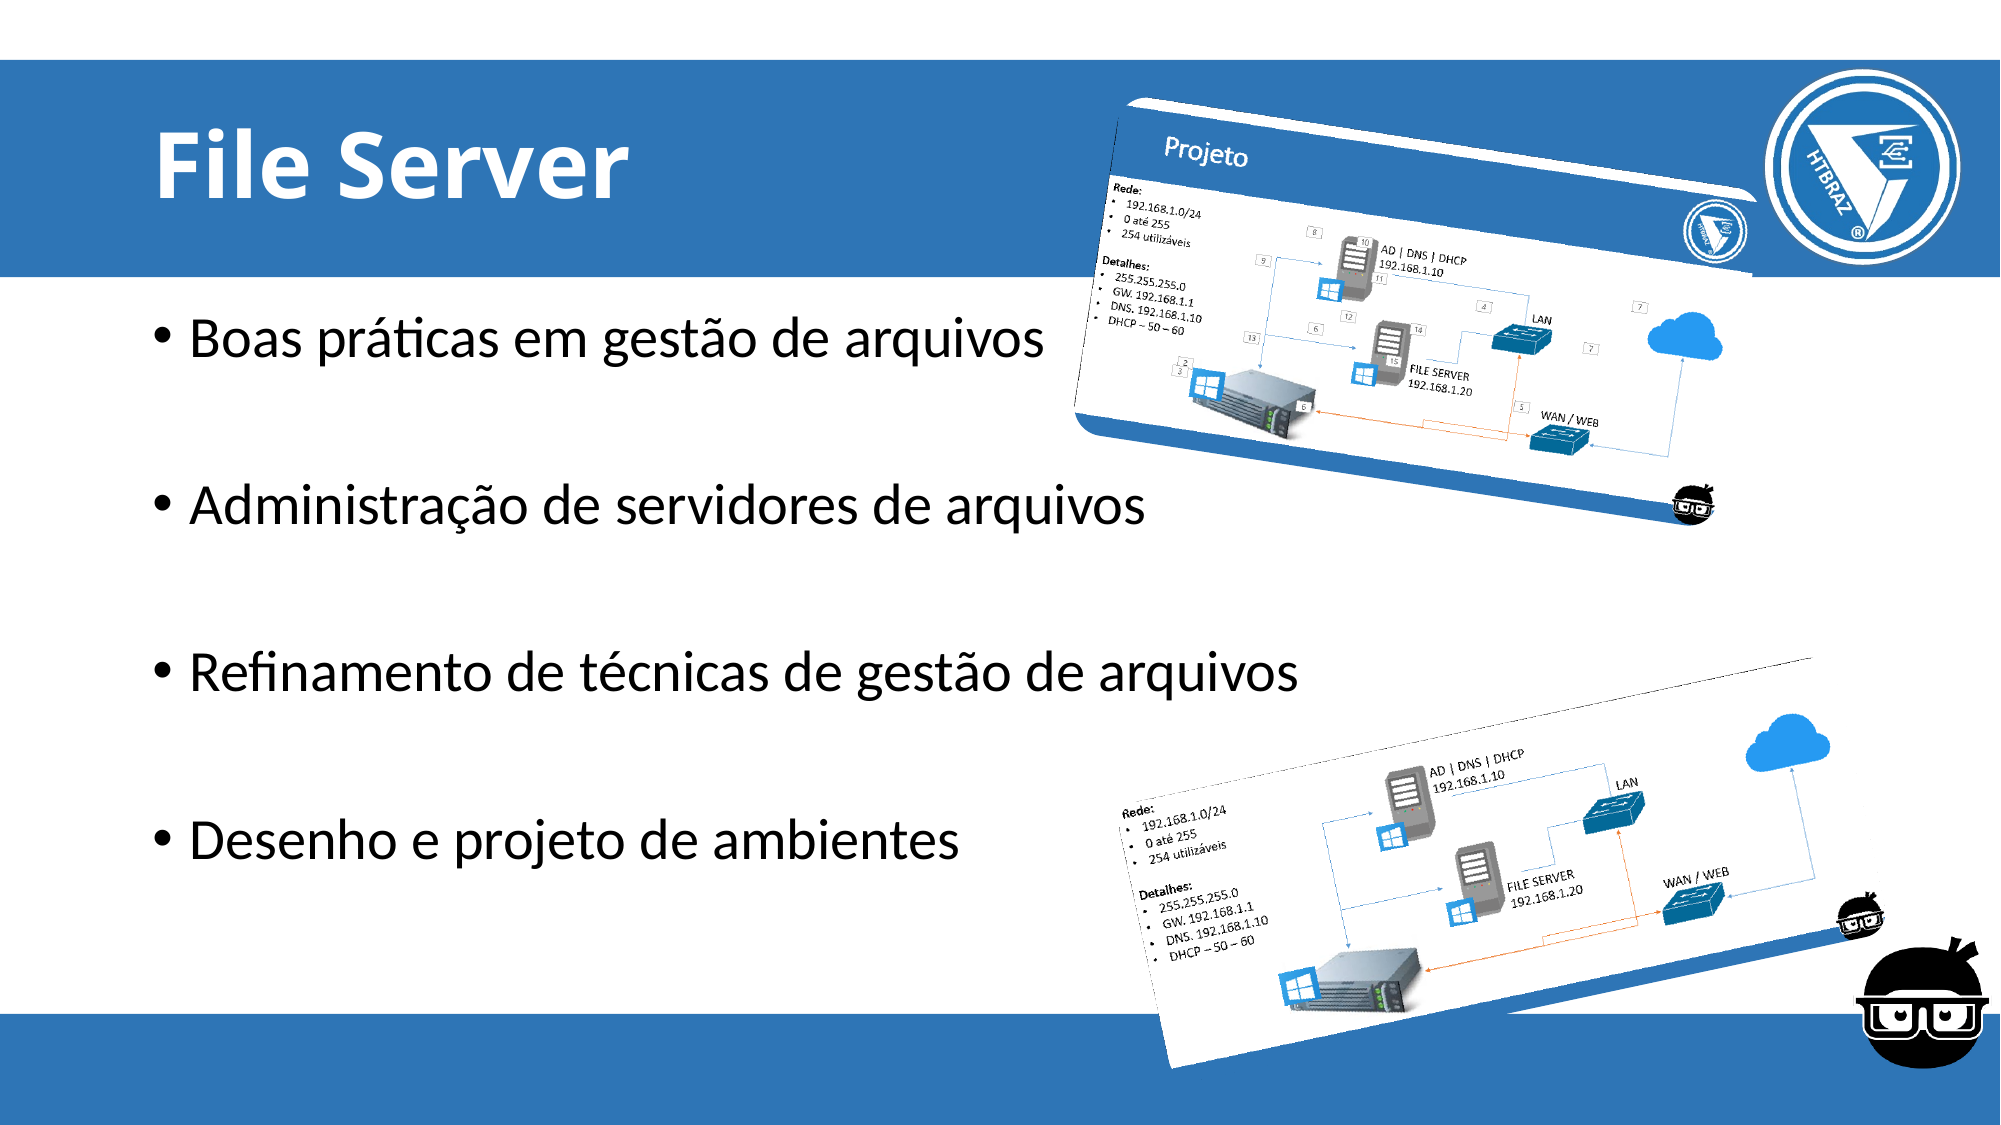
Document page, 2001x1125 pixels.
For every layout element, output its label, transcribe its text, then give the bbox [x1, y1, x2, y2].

picture [1766, 68, 1965, 267]
list Boas práticas em gestão de arquivos Administração de servidores de arquivos Refinamento de técnicas de gestão de arquivos Desenho e projeto de ambientes [137, 299, 1863, 1014]
picture [1136, 665, 2001, 1073]
title File Server [137, 59, 1681, 278]
picture [1081, 99, 1755, 525]
